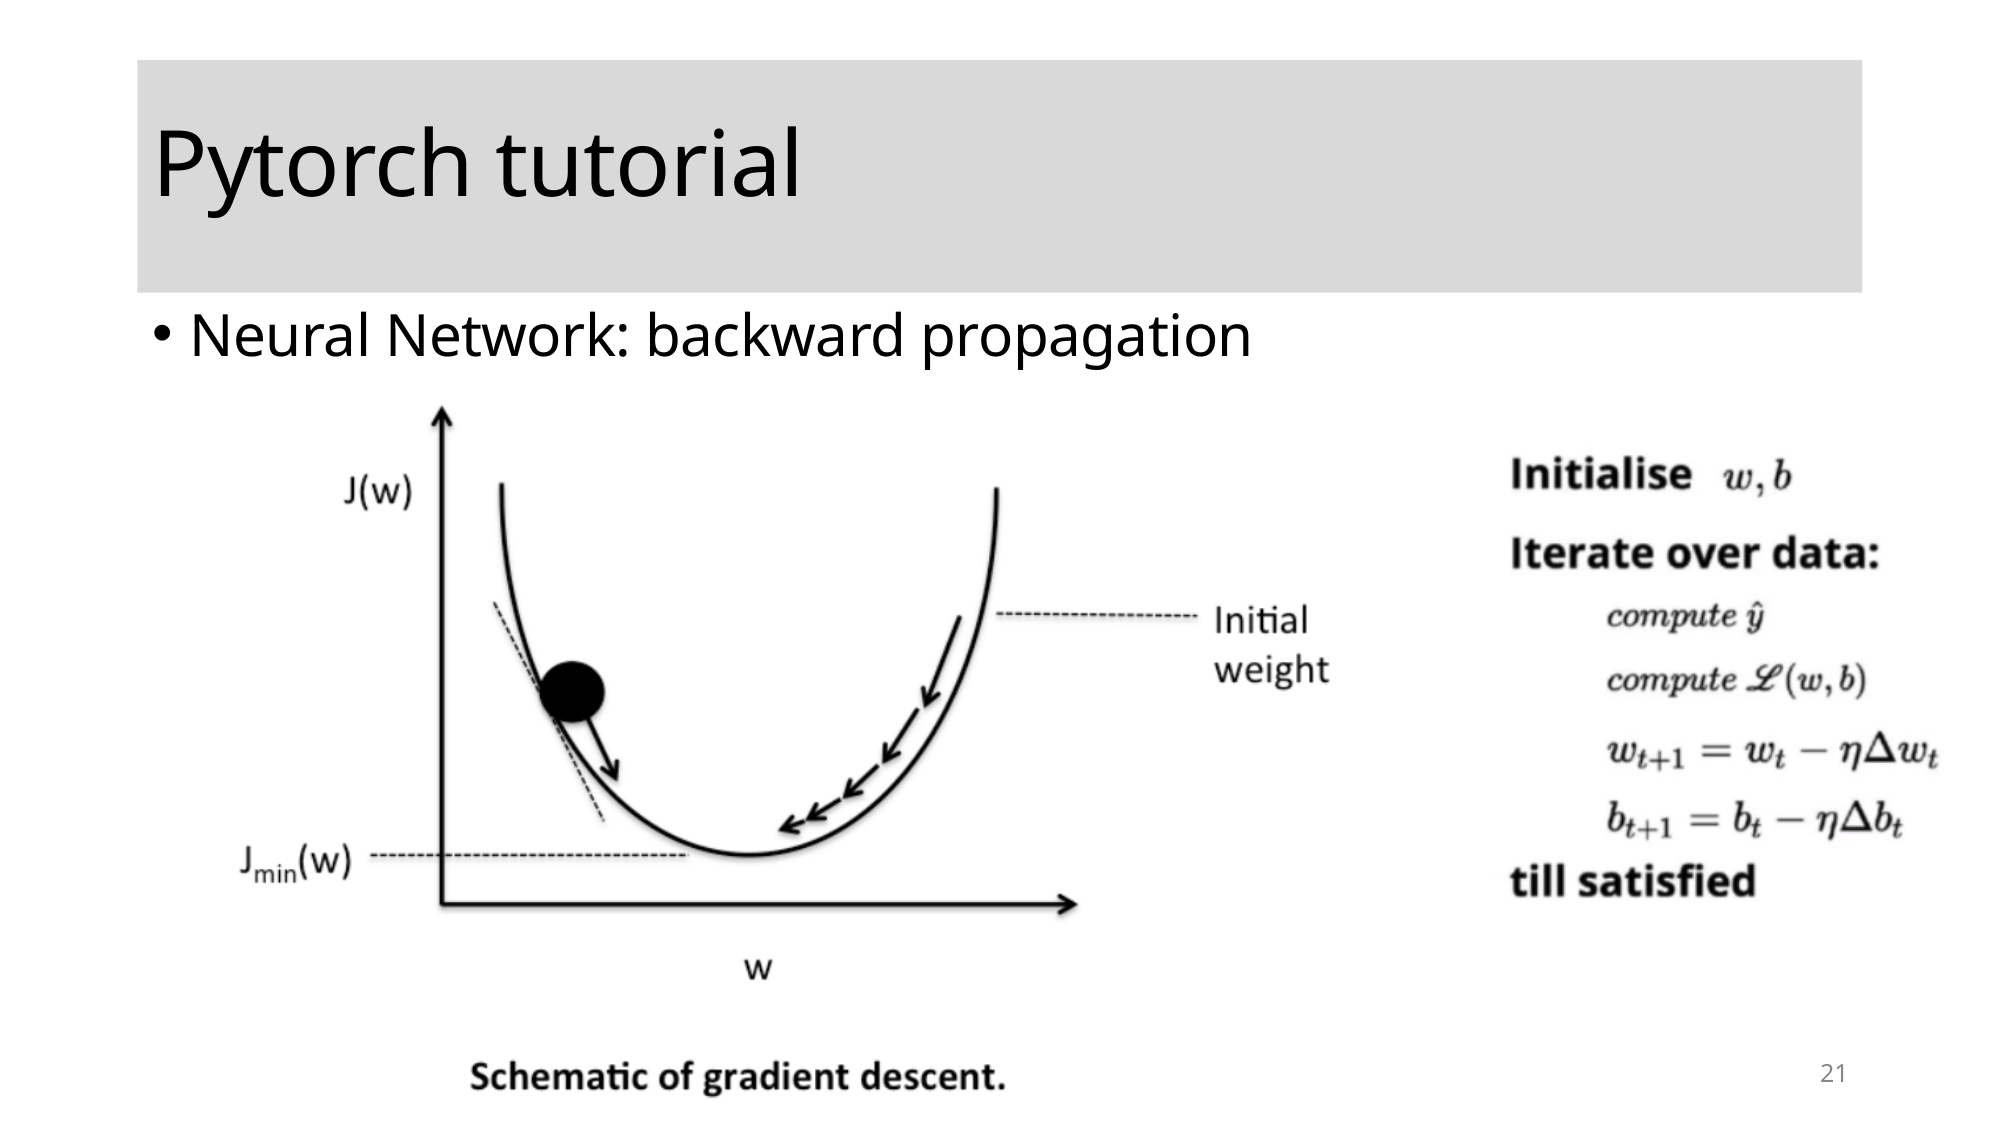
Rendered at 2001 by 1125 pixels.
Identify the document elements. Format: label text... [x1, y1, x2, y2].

title Pytorch tutorial [137, 60, 1863, 293]
picture [1474, 437, 1957, 901]
picture [199, 383, 1349, 1101]
slide_number 21 [1816, 1052, 1853, 1125]
text_box Neural Network: backward propagation [150, 285, 1823, 368]
